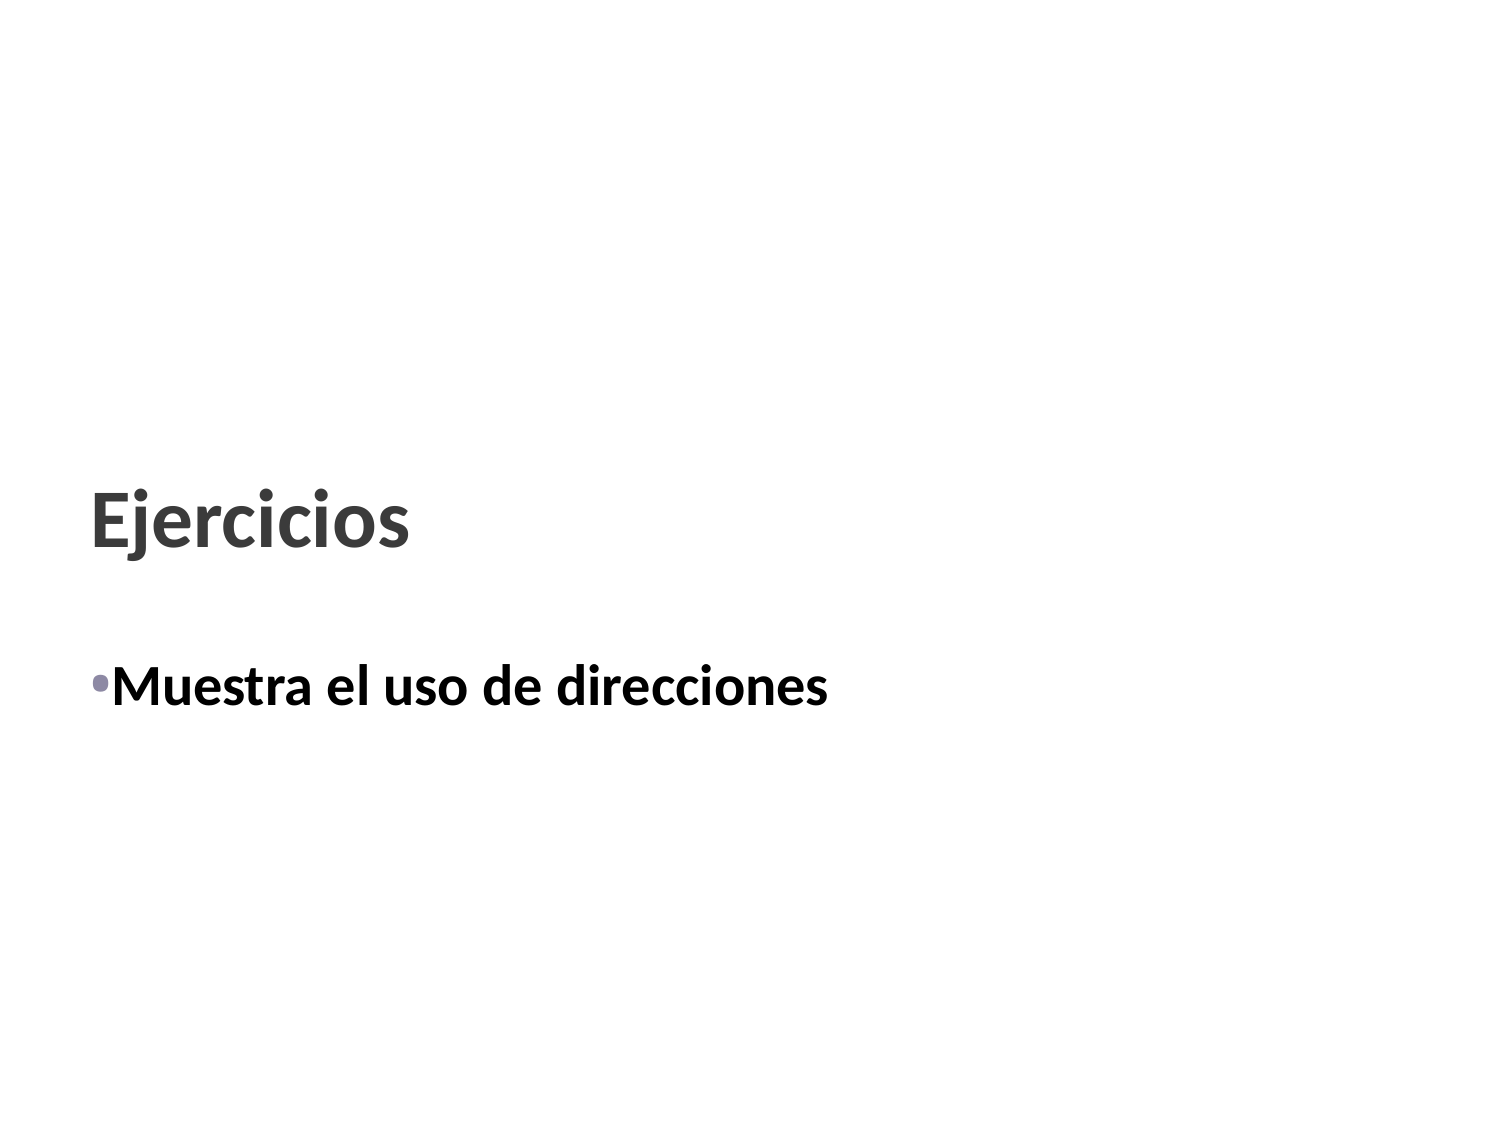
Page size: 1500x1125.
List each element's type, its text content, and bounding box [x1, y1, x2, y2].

title Ejercicios [74, 393, 1463, 636]
subtitle Muestra el uso de direcciones [74, 639, 888, 851]
